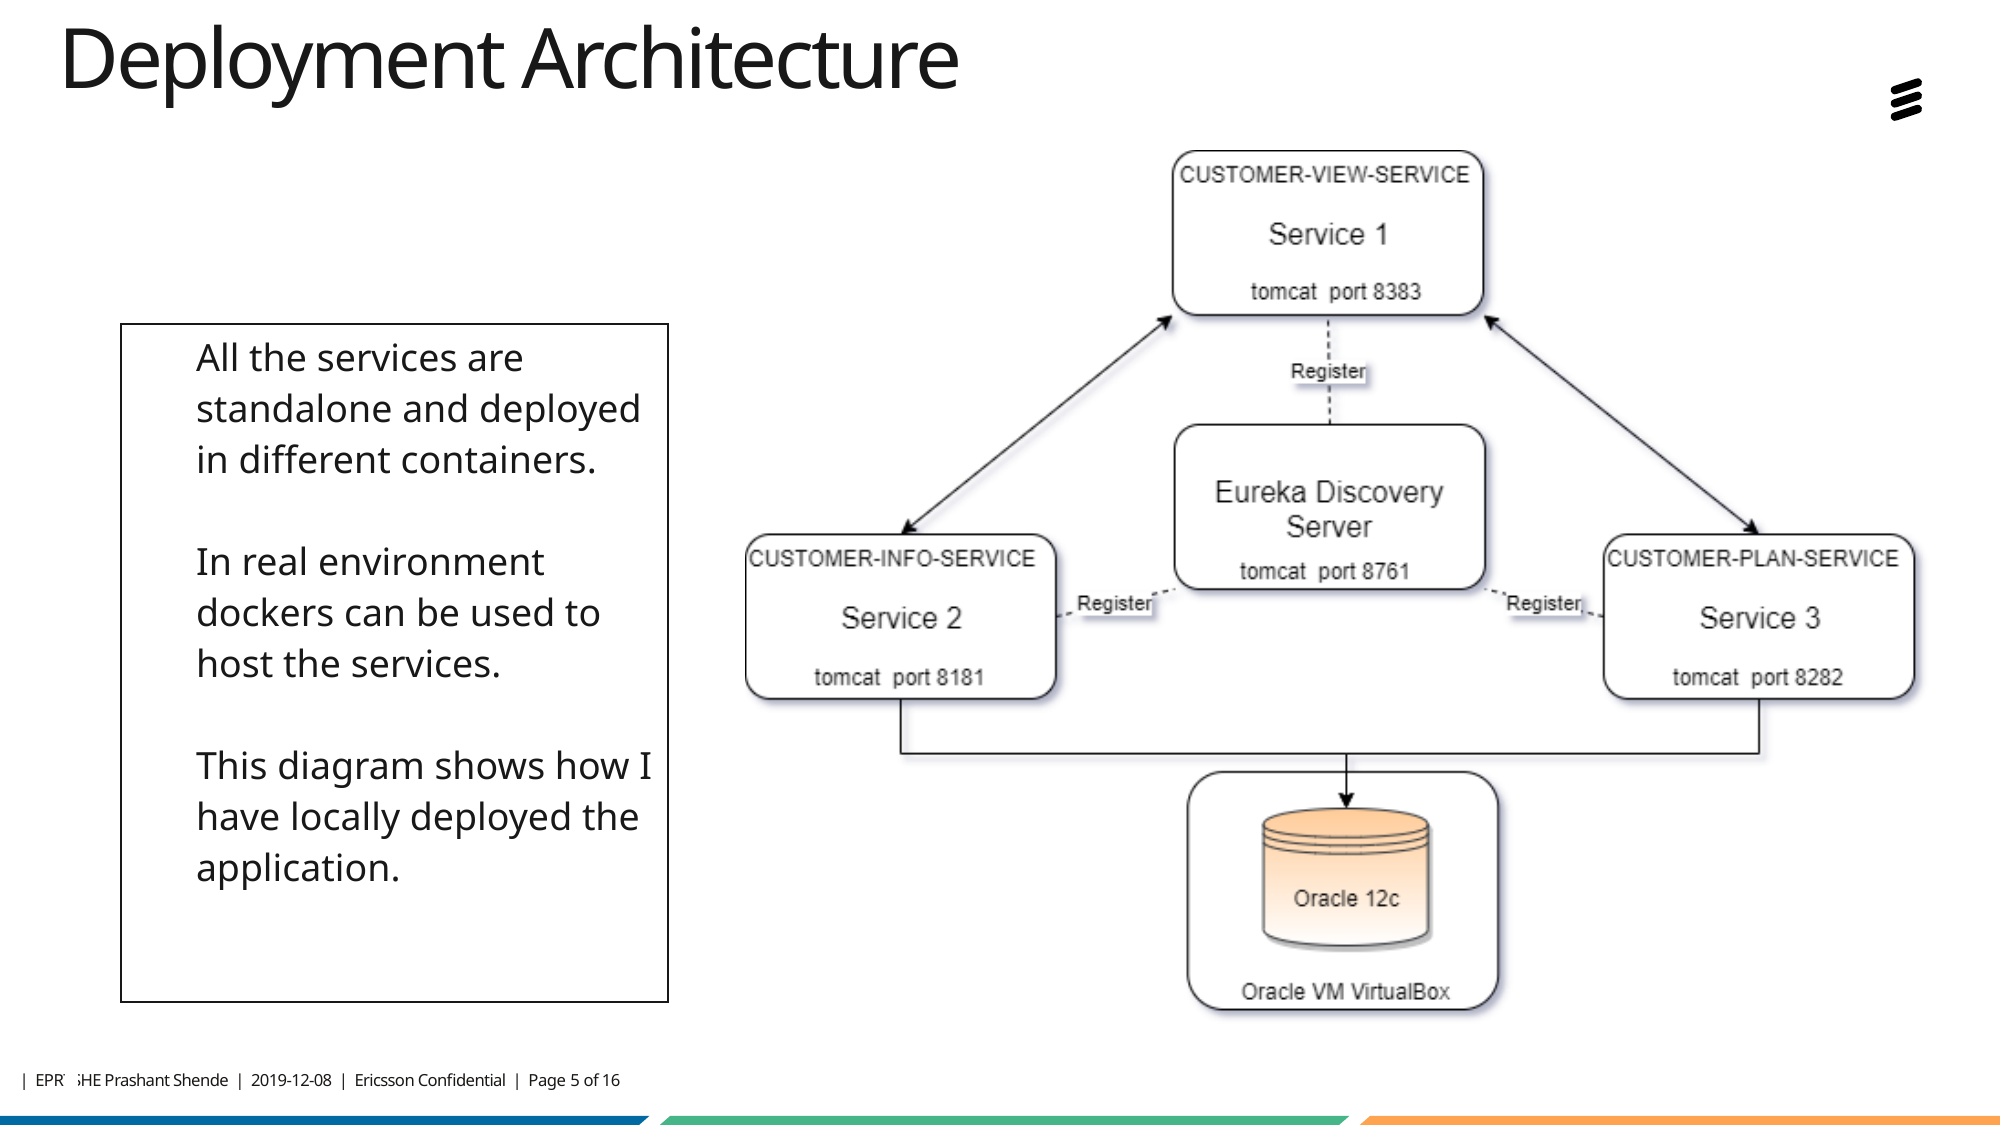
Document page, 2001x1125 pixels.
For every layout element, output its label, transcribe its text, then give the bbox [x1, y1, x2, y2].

table_header All the services are standalone and deployed in different containers. In real environment dockers can be used to host the services. This diagram shows how I have locally deployed the application. [122, 325, 667, 1001]
picture [744, 150, 1955, 1032]
title Deployment Architecture [46, 14, 1773, 100]
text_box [0, 1115, 2000, 1125]
